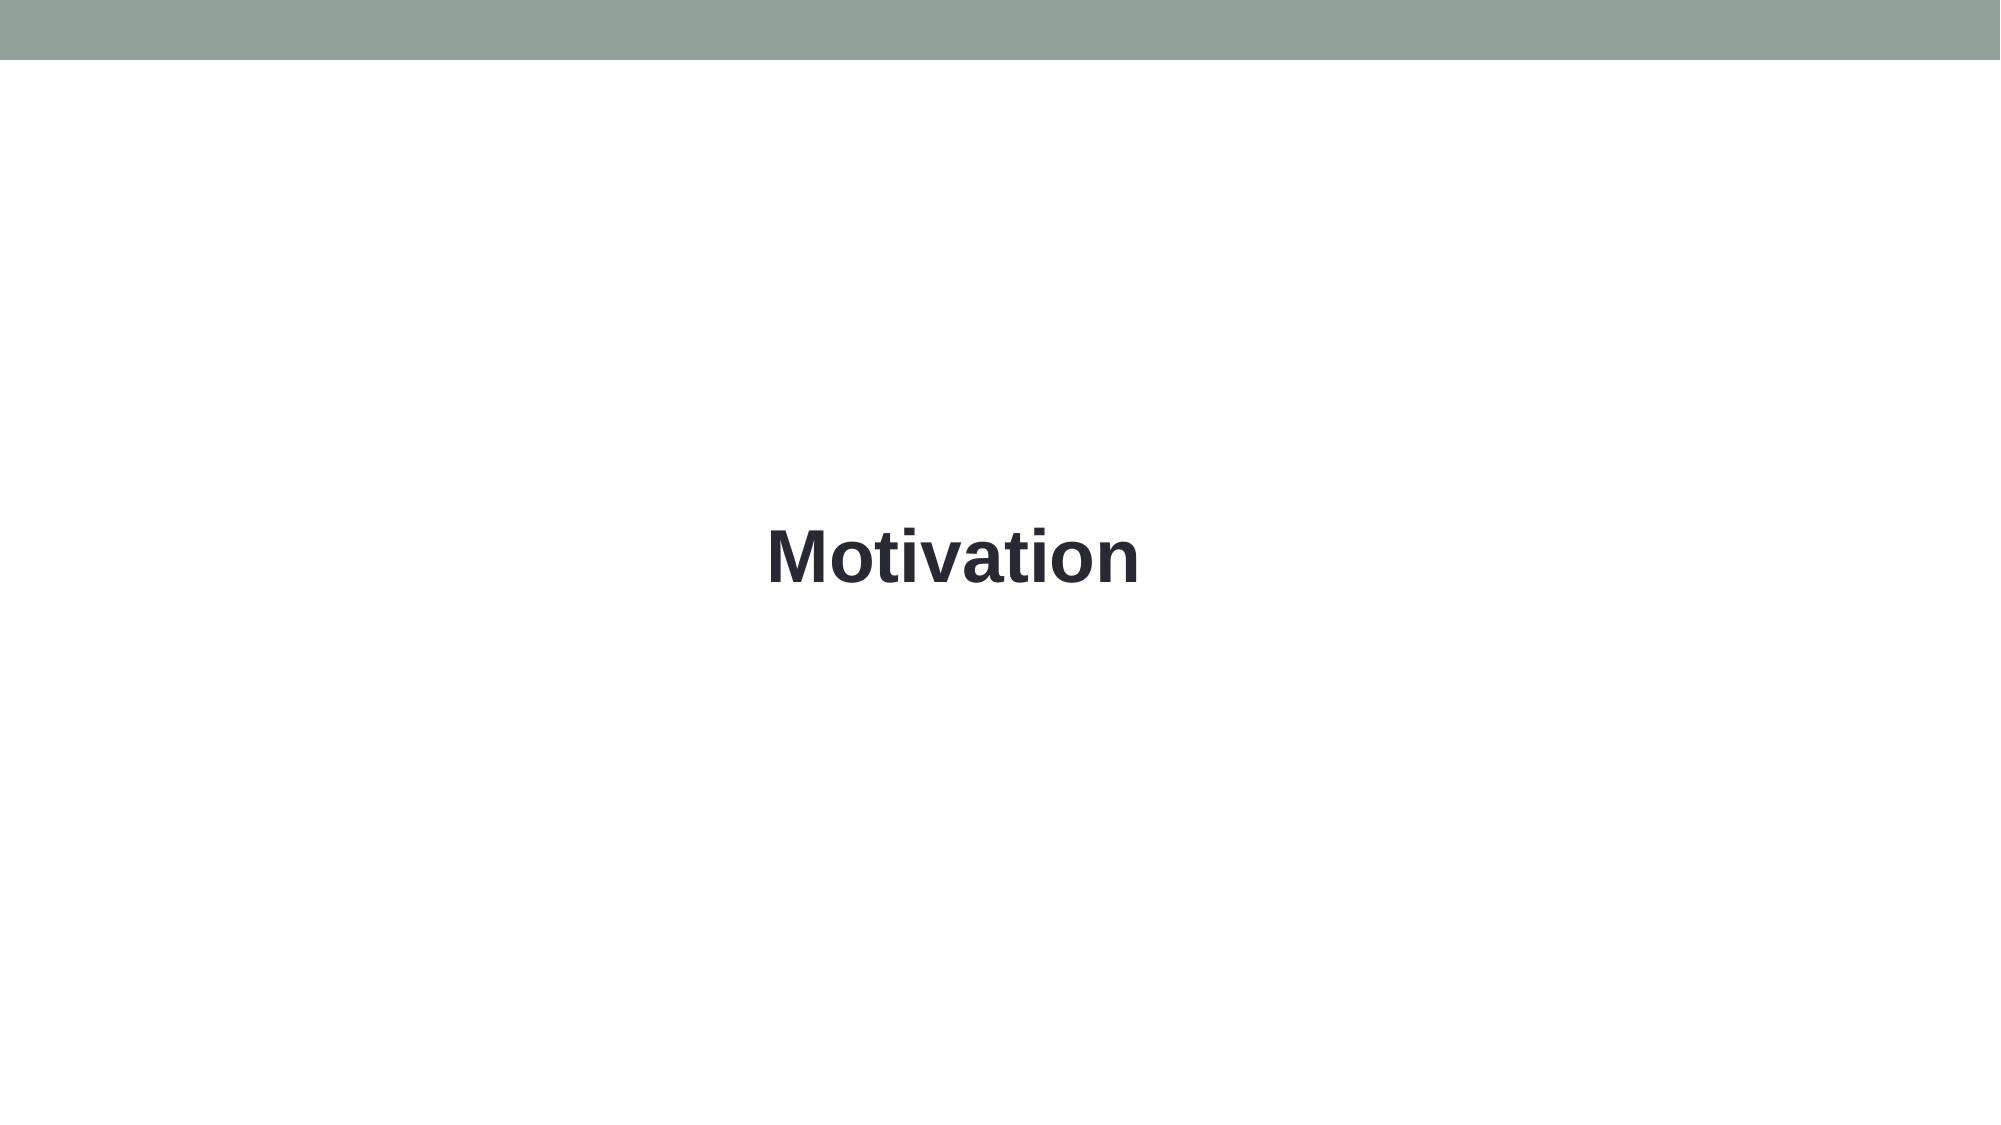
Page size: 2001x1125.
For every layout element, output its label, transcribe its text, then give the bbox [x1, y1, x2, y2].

text_box Motivation [752, 499, 1157, 605]
